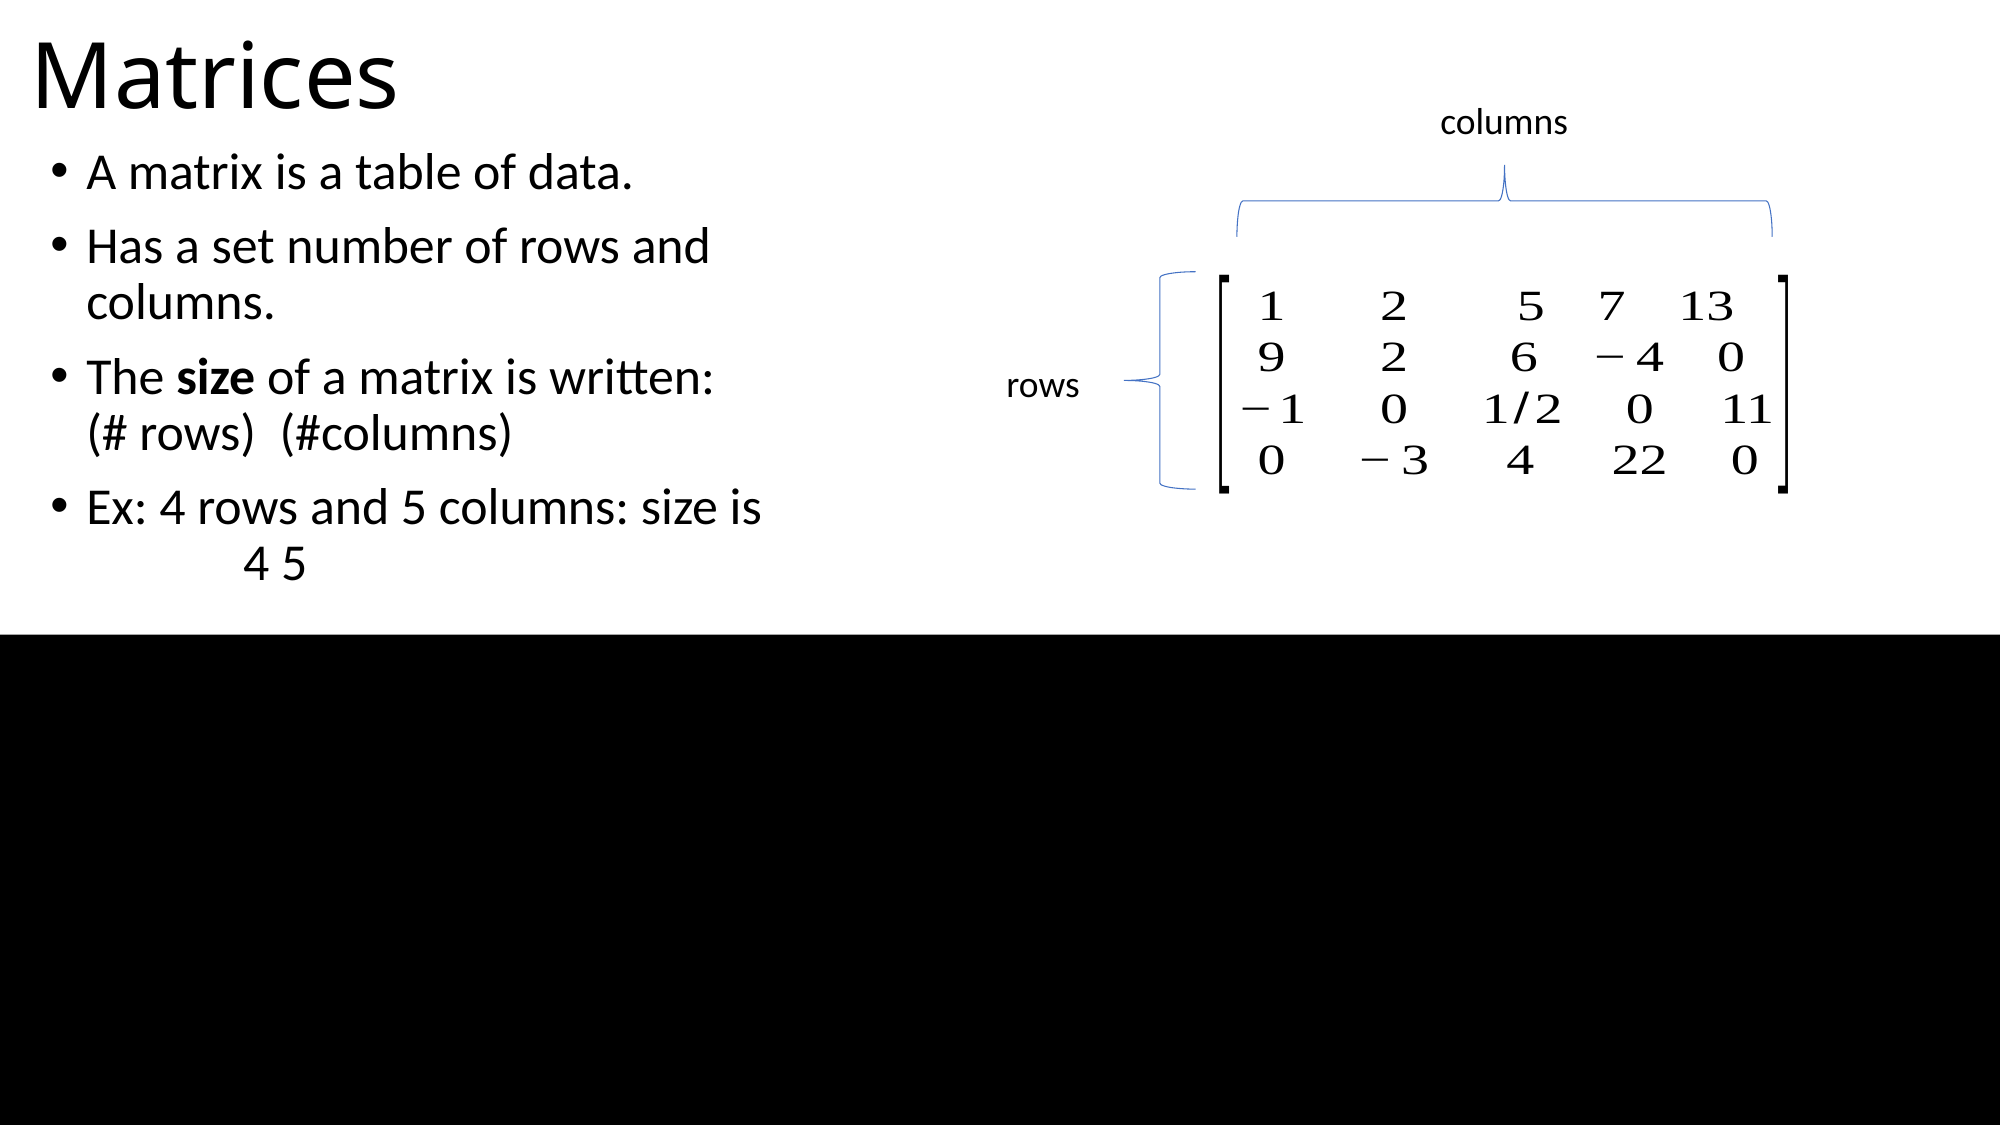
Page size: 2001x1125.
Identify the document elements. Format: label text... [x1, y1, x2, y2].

text_box [1236, 164, 1773, 237]
text_box columns [1425, 89, 1584, 150]
text_box [0, 634, 2000, 1125]
title Matrices [15, 0, 1741, 188]
text_box [1123, 271, 1196, 490]
text_box rows [991, 353, 1095, 413]
